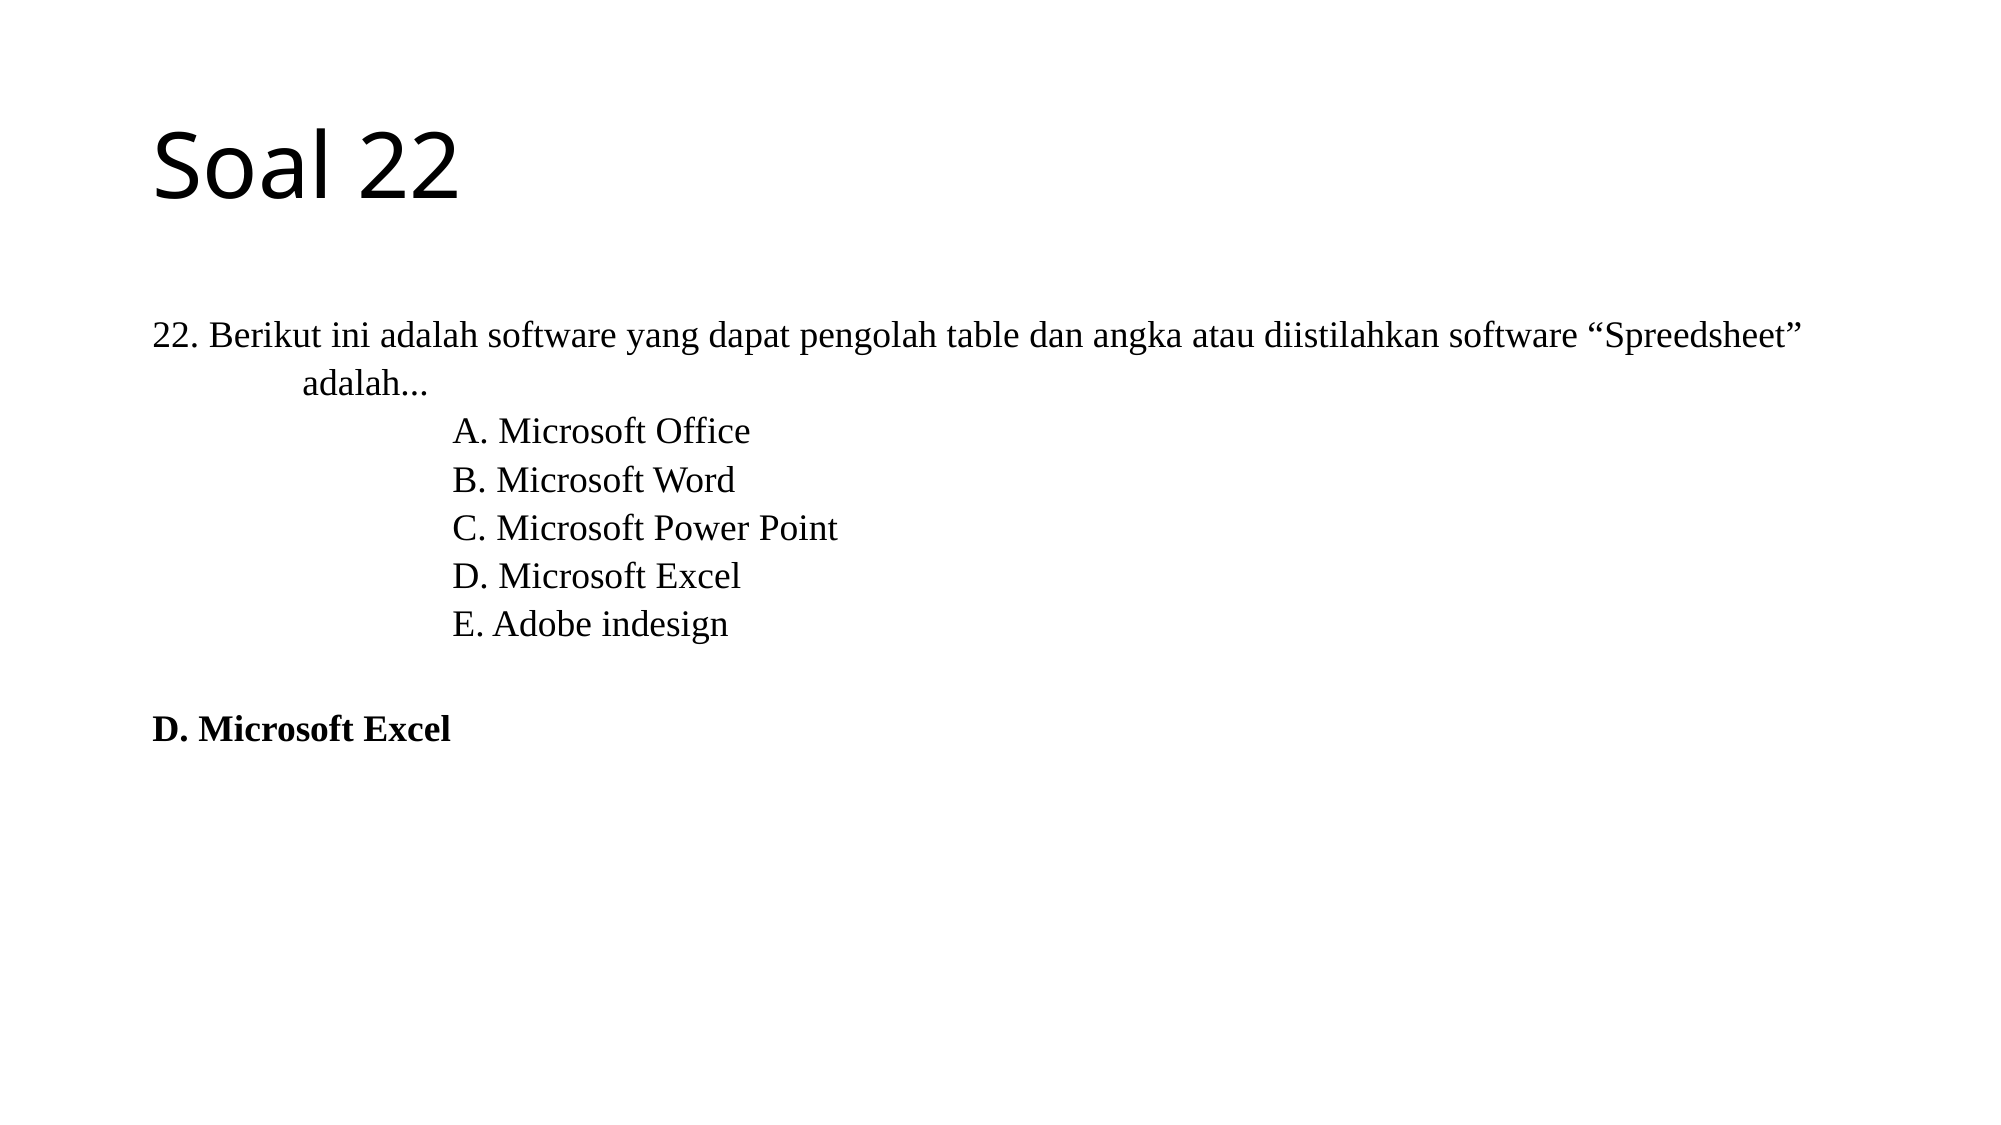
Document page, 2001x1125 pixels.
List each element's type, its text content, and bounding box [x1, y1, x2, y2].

list 22. Berikut ini adalah software yang dapat pengolah table dan angka atau diistilahkan software “Spreedsheet” adalah... A. Microsoft Office B. Microsoft Word C. Microsoft Power Point D. Microsoft Excel E. Adobe indesign [137, 299, 1863, 644]
title Soal 22 [137, 59, 1863, 278]
text_box D. Microsoft Excel [137, 693, 1863, 865]
